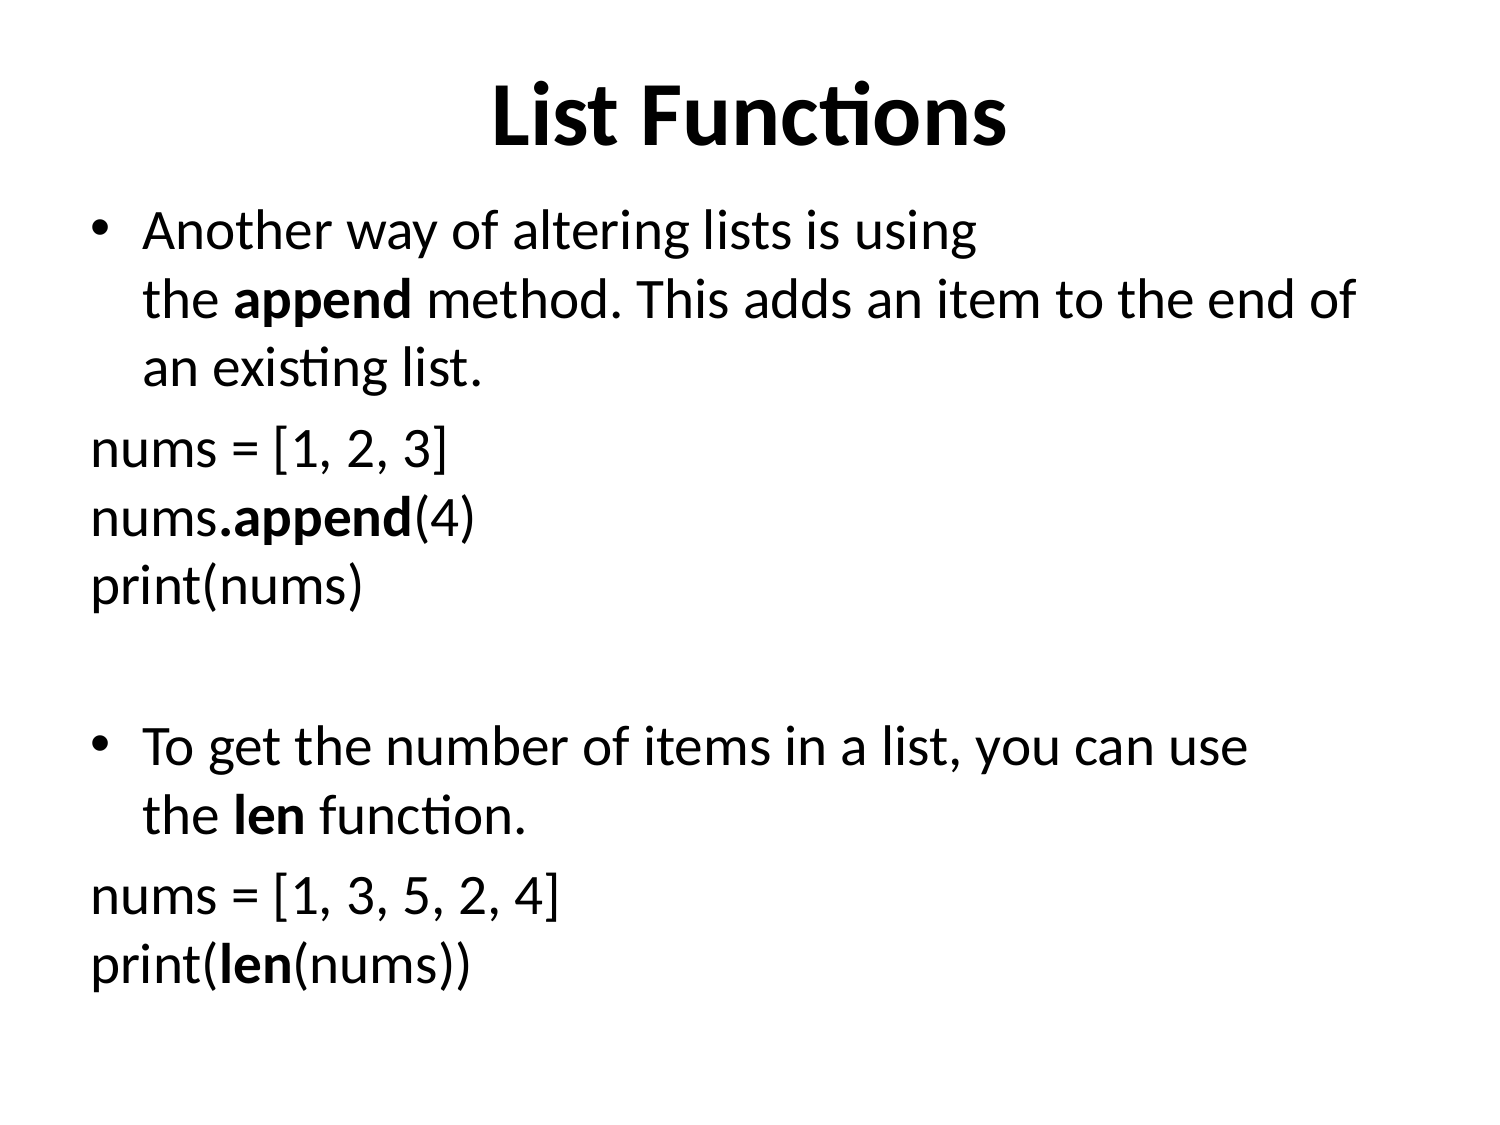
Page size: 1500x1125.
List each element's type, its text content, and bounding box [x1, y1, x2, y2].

list Another way of altering lists is using the append method. This adds an item to the end of an existing list. nums = [1, 2, 3] nums.append(4) print(nums) To get the number of items in a list, you can use the len function. nums = [1, 3, 5, 2, 4] print(len(nums)) [75, 184, 1425, 1005]
title List Functions [75, 45, 1425, 173]
